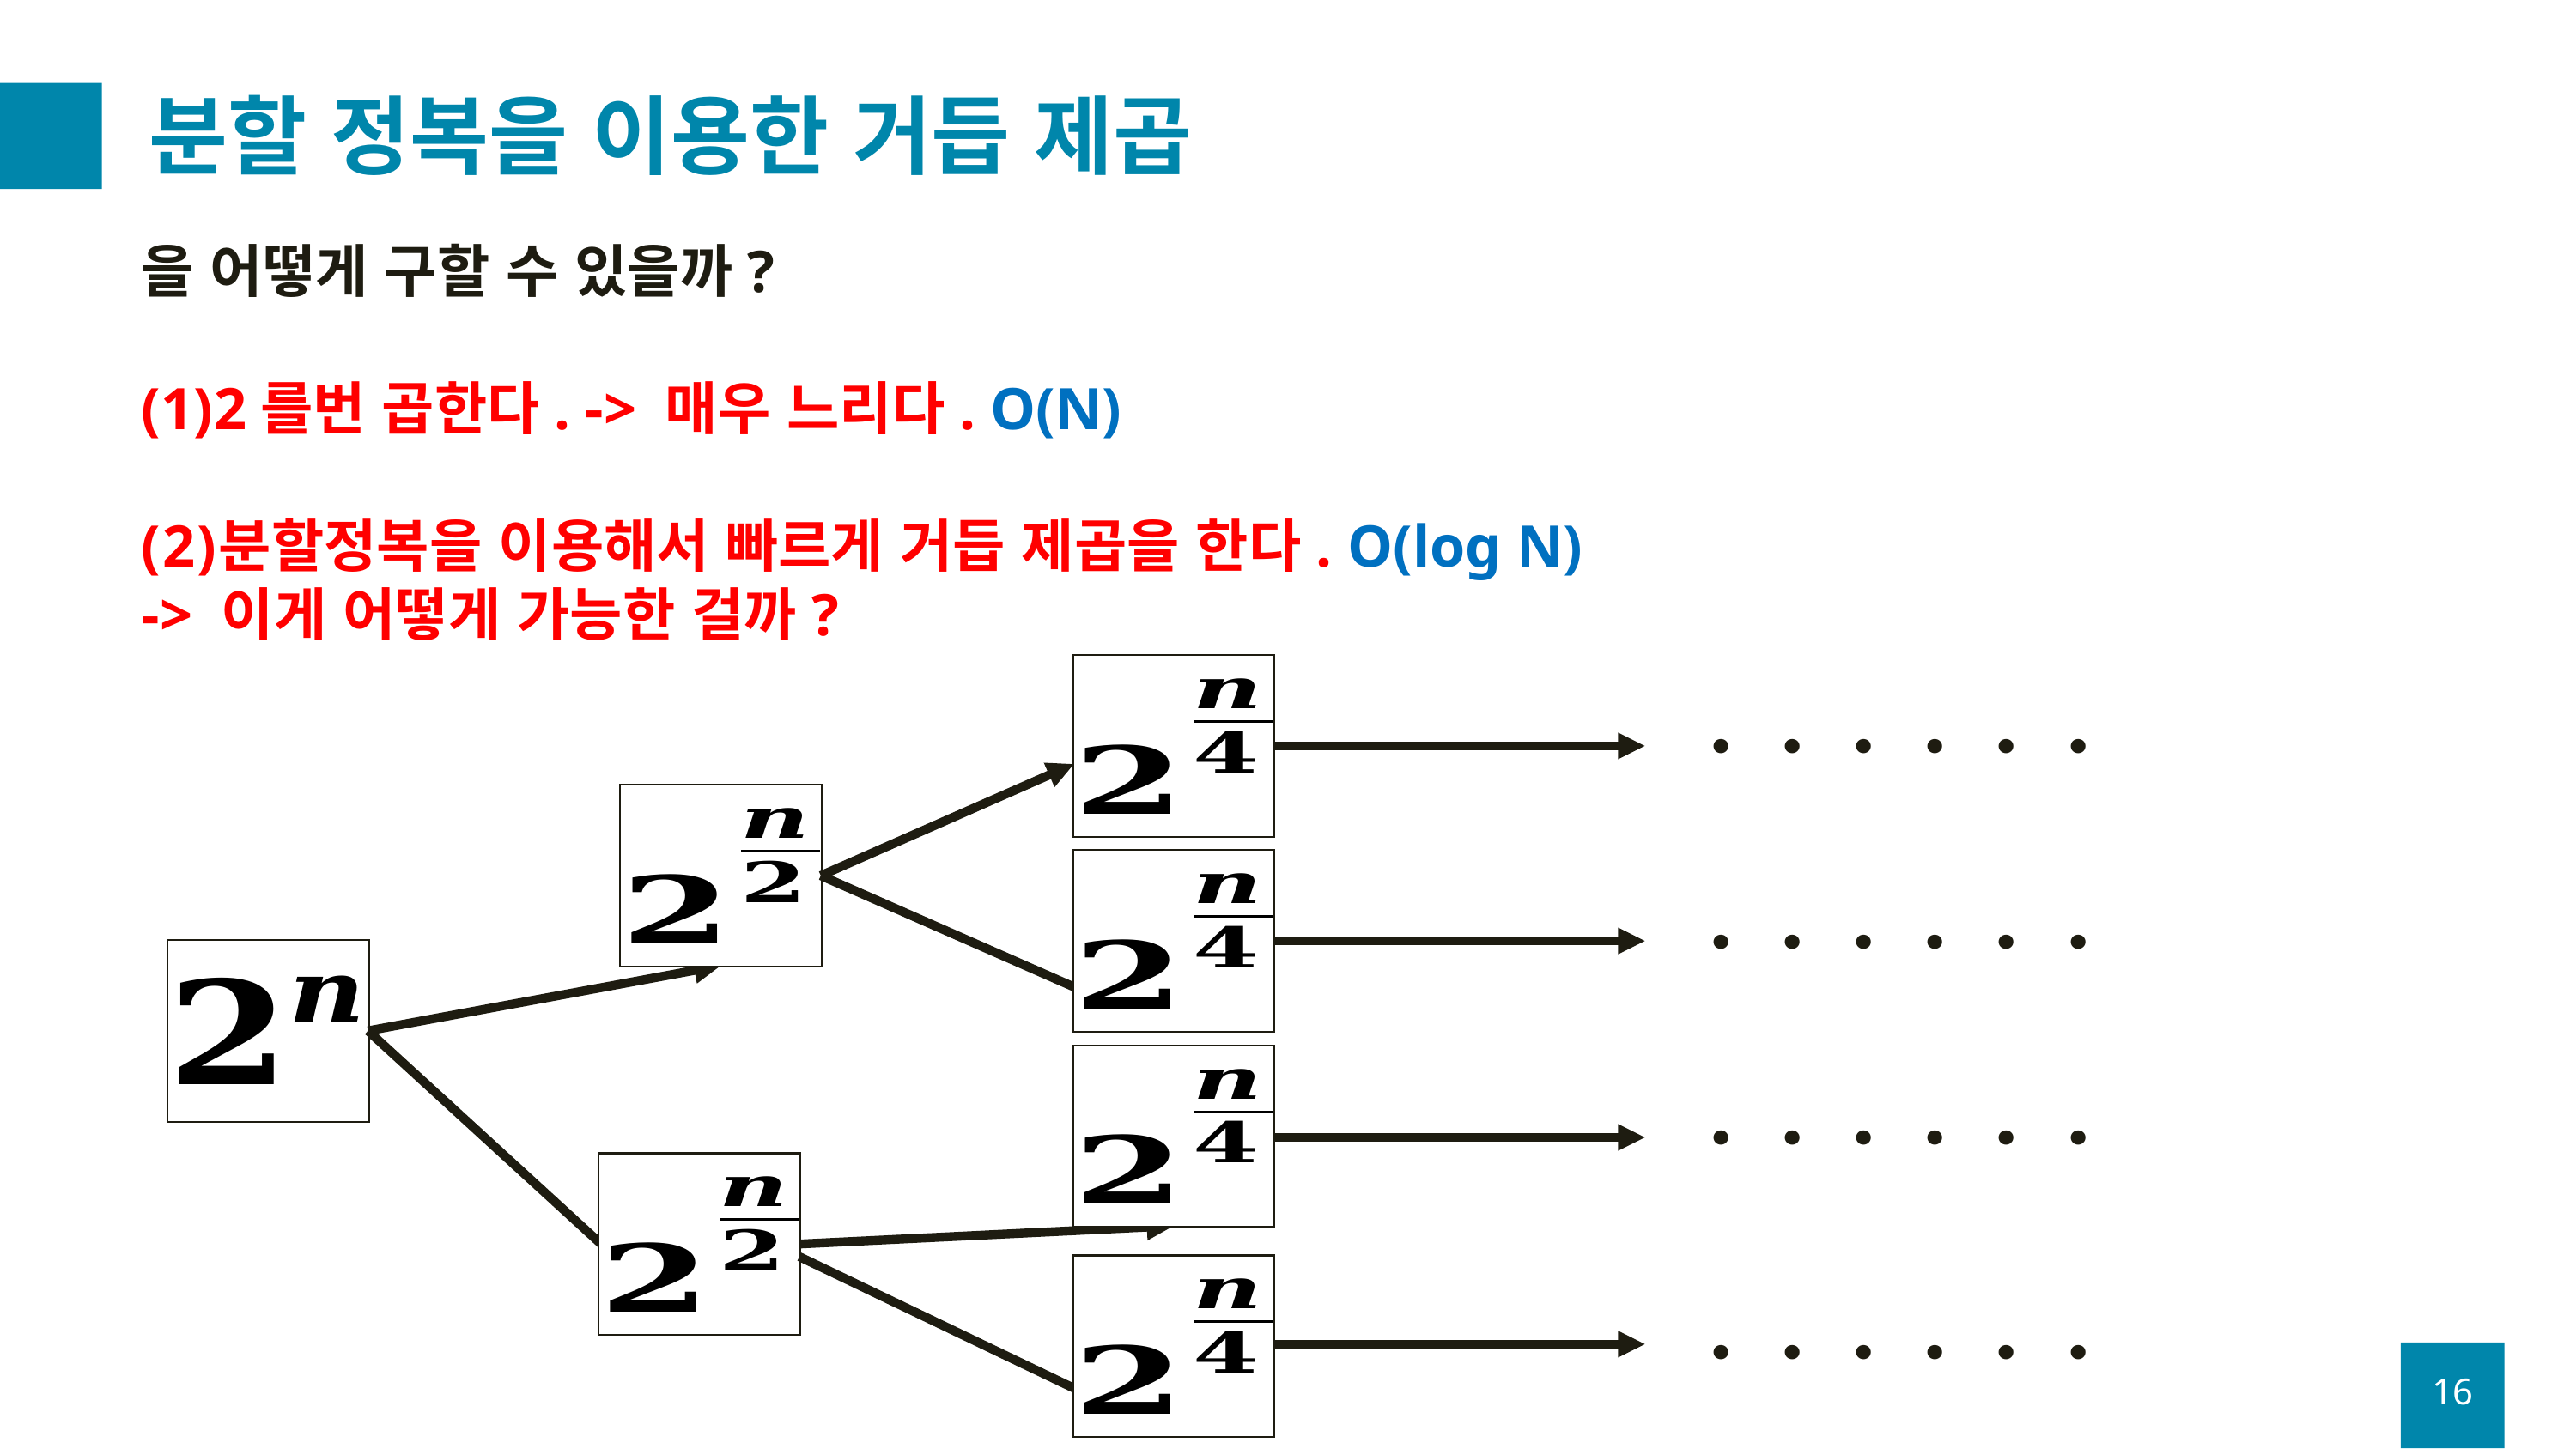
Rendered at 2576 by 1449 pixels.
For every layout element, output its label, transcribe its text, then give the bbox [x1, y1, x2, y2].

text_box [799, 1256, 1074, 1347]
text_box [820, 764, 1074, 876]
text_box ．．．．．． [1688, 1068, 2402, 1167]
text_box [368, 1030, 600, 1245]
text_box ．．．．．． [1688, 1283, 2426, 1382]
title 분할 정복을 이용한 거듭 제곱 [136, 64, 2488, 216]
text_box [820, 876, 1074, 942]
slide_number 16 [2400, 1355, 2505, 1433]
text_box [368, 876, 622, 1031]
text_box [799, 1136, 1074, 1245]
text_box ．．．．．． [1688, 676, 2399, 776]
text_box ．．．．．． [1688, 872, 2402, 972]
